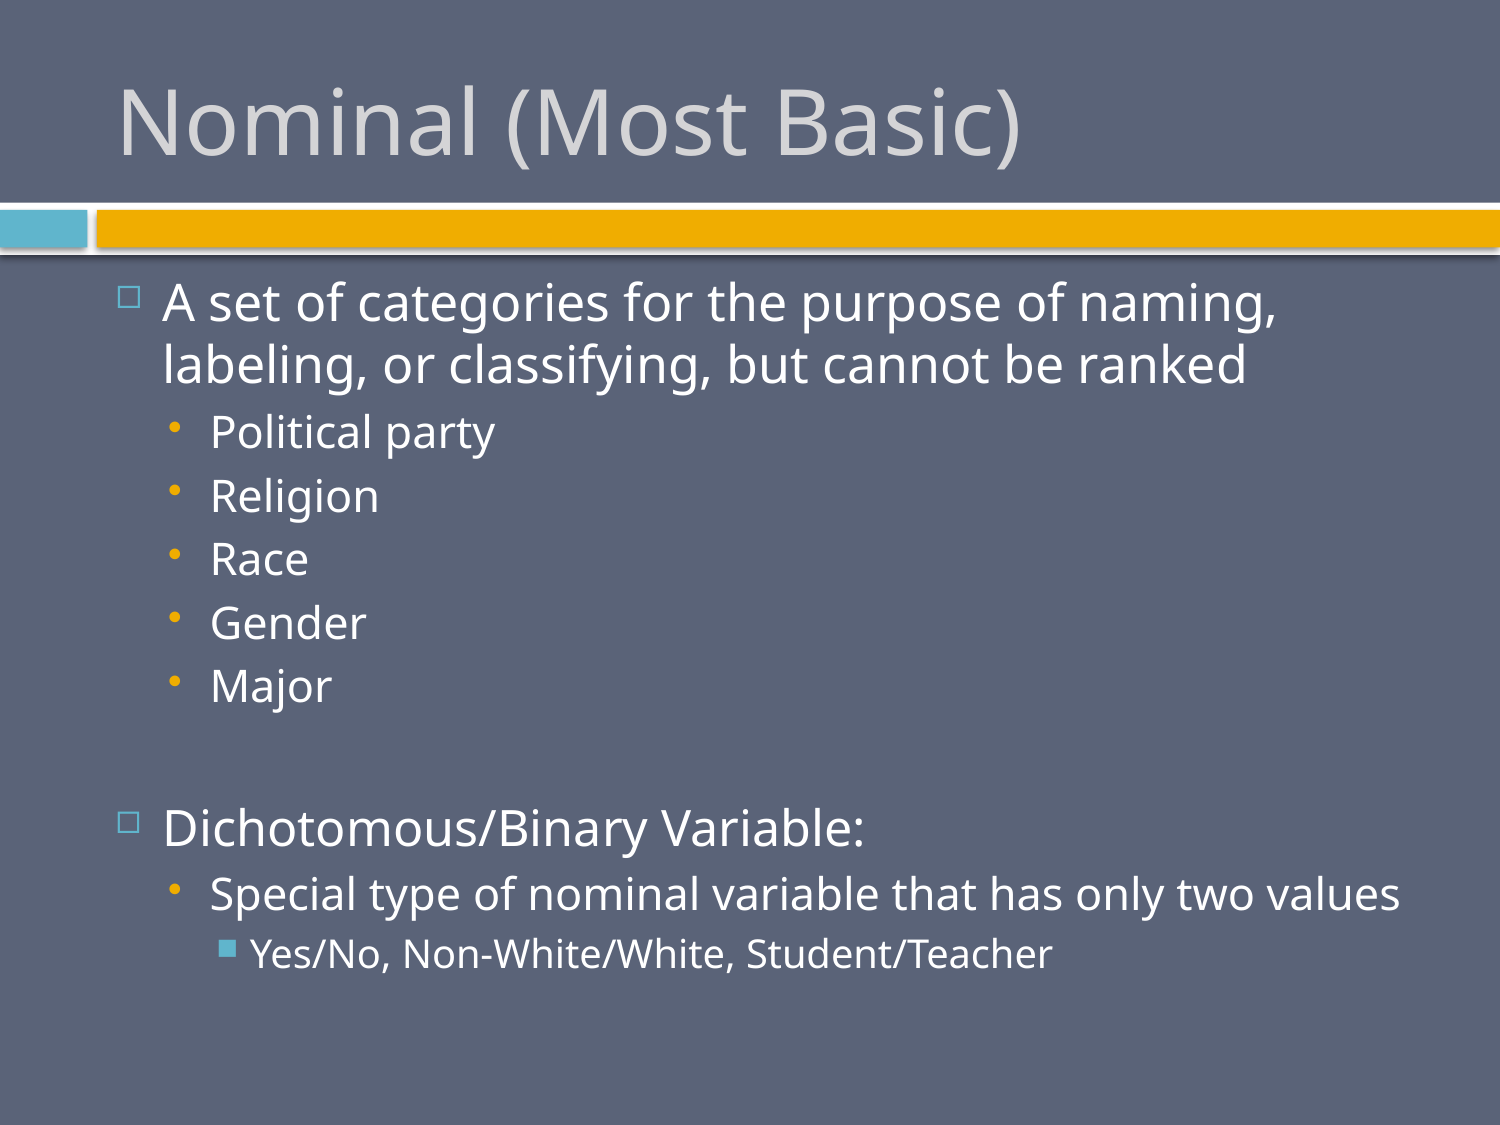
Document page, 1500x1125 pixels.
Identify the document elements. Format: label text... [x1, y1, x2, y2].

title Nominal (Most Basic) [100, 37, 1439, 201]
list A set of categories for the purpose of naming, labeling, or classifying, but cannot be ranked Political party Religion Race Gender Major Dichotomous/Binary Variable: Special type of nominal variable that has only two values Yes/No, Non-White/White, Student/Teacher [100, 262, 1439, 1001]
